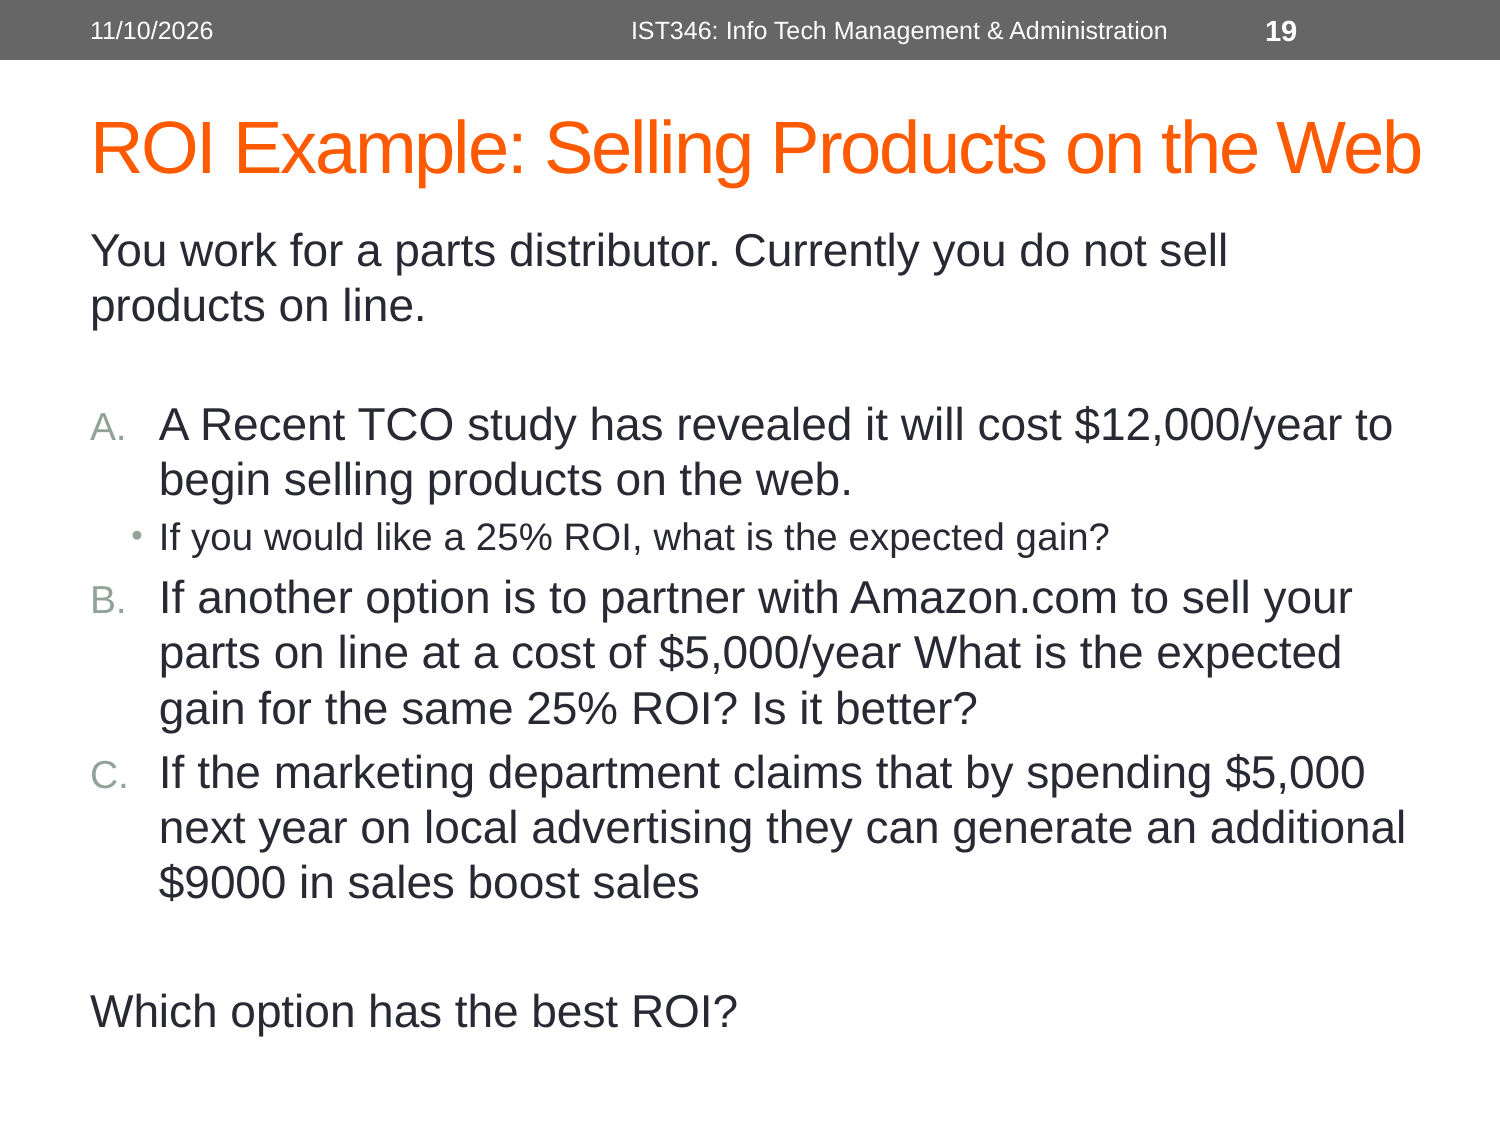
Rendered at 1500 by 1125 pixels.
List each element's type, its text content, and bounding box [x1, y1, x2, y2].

list You work for a parts distributor. Currently you do not sell products on line. A Recent TCO study has revealed it will cost $12,000/year to begin selling products on the web. If you would like a 25% ROI, what is the expected gain? If another option is to partner with Amazon.com to sell your parts on line at a cost of $5,000/year What is the expected gain for the same 25% ROI? Is it better? If the marketing department claims that by spending $5,000 next year on local advertising they can generate an additional $9000 in sales boost sales Which option has the best ROI? [75, 212, 1425, 1050]
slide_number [75, 3, 550, 57]
footer IST346: Info Tech Management & Administration [562, 3, 1238, 57]
title ROI Example: Selling Products on the Web [75, 87, 1463, 200]
slide_number 19 [1250, 3, 1425, 57]
